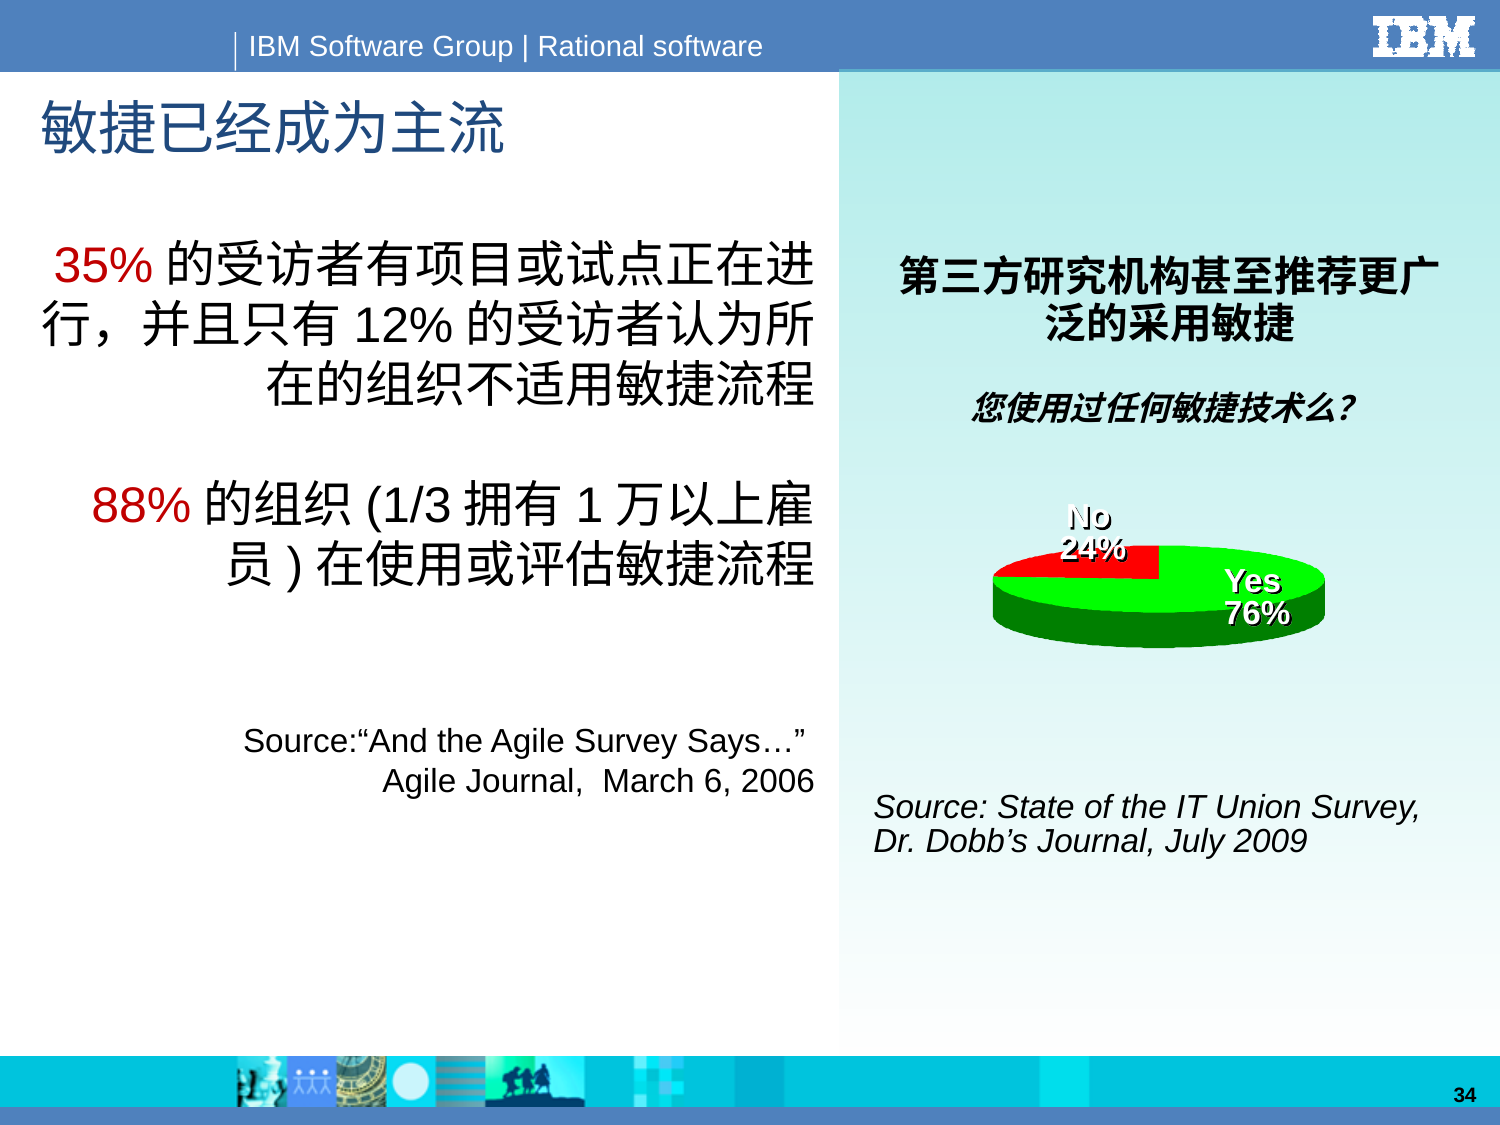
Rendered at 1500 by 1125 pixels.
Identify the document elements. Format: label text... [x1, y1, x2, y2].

text_box Source: State of the IT Union Survey, Dr. Dobb’s Journal, July 2009 [858, 788, 1481, 867]
text_box 您使用过任何敏捷技术么？ [955, 386, 1385, 435]
picture [0, 1056, 1500, 1107]
text_box [839, 69, 1500, 464]
text_box [839, 771, 1500, 1058]
slide_number 34 [1366, 1081, 1477, 1107]
text_box 第三方研究机构甚至推荐更广泛的采用敏捷 [880, 250, 1460, 356]
text_box 35%的受访者有项目或试点正在进行，并且只有12%的受访者认为所在的组织不适用敏捷流程 88%的组织(1/3拥有1万以上雇员)在使用或评估敏捷流程 Source:“And the Agile Survey Says…” Agile Journal, March 6, 2006 [25, 224, 831, 807]
title 敏捷已经成为主流 [25, 91, 1477, 171]
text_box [799, 464, 1500, 766]
